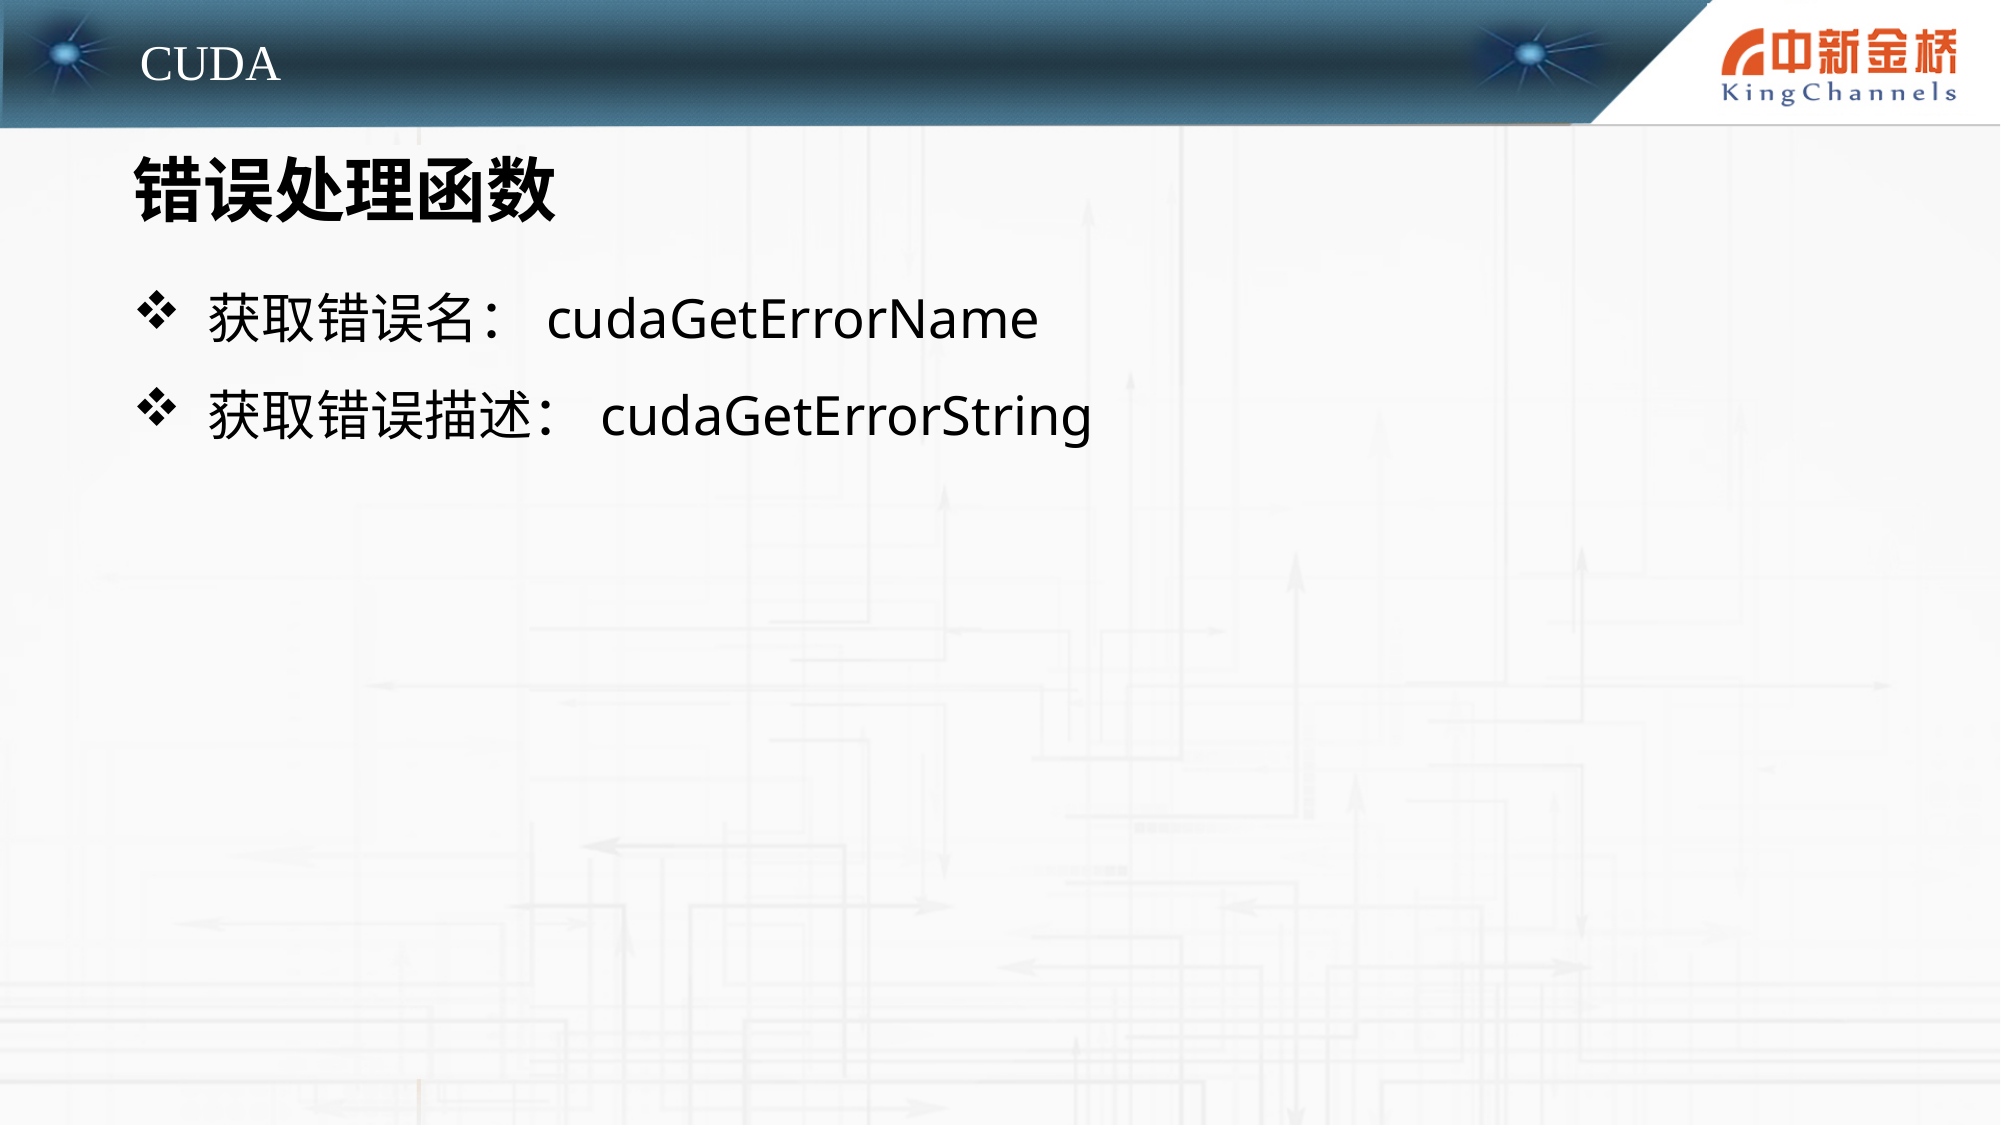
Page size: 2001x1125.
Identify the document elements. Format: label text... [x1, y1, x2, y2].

text_box 获取错误名：cudaGetErrorName 获取错误描述：cudaGetErrorString [117, 244, 1898, 454]
picture [0, 0, 2001, 1125]
text_box 错误处理函数 [117, 138, 1898, 238]
